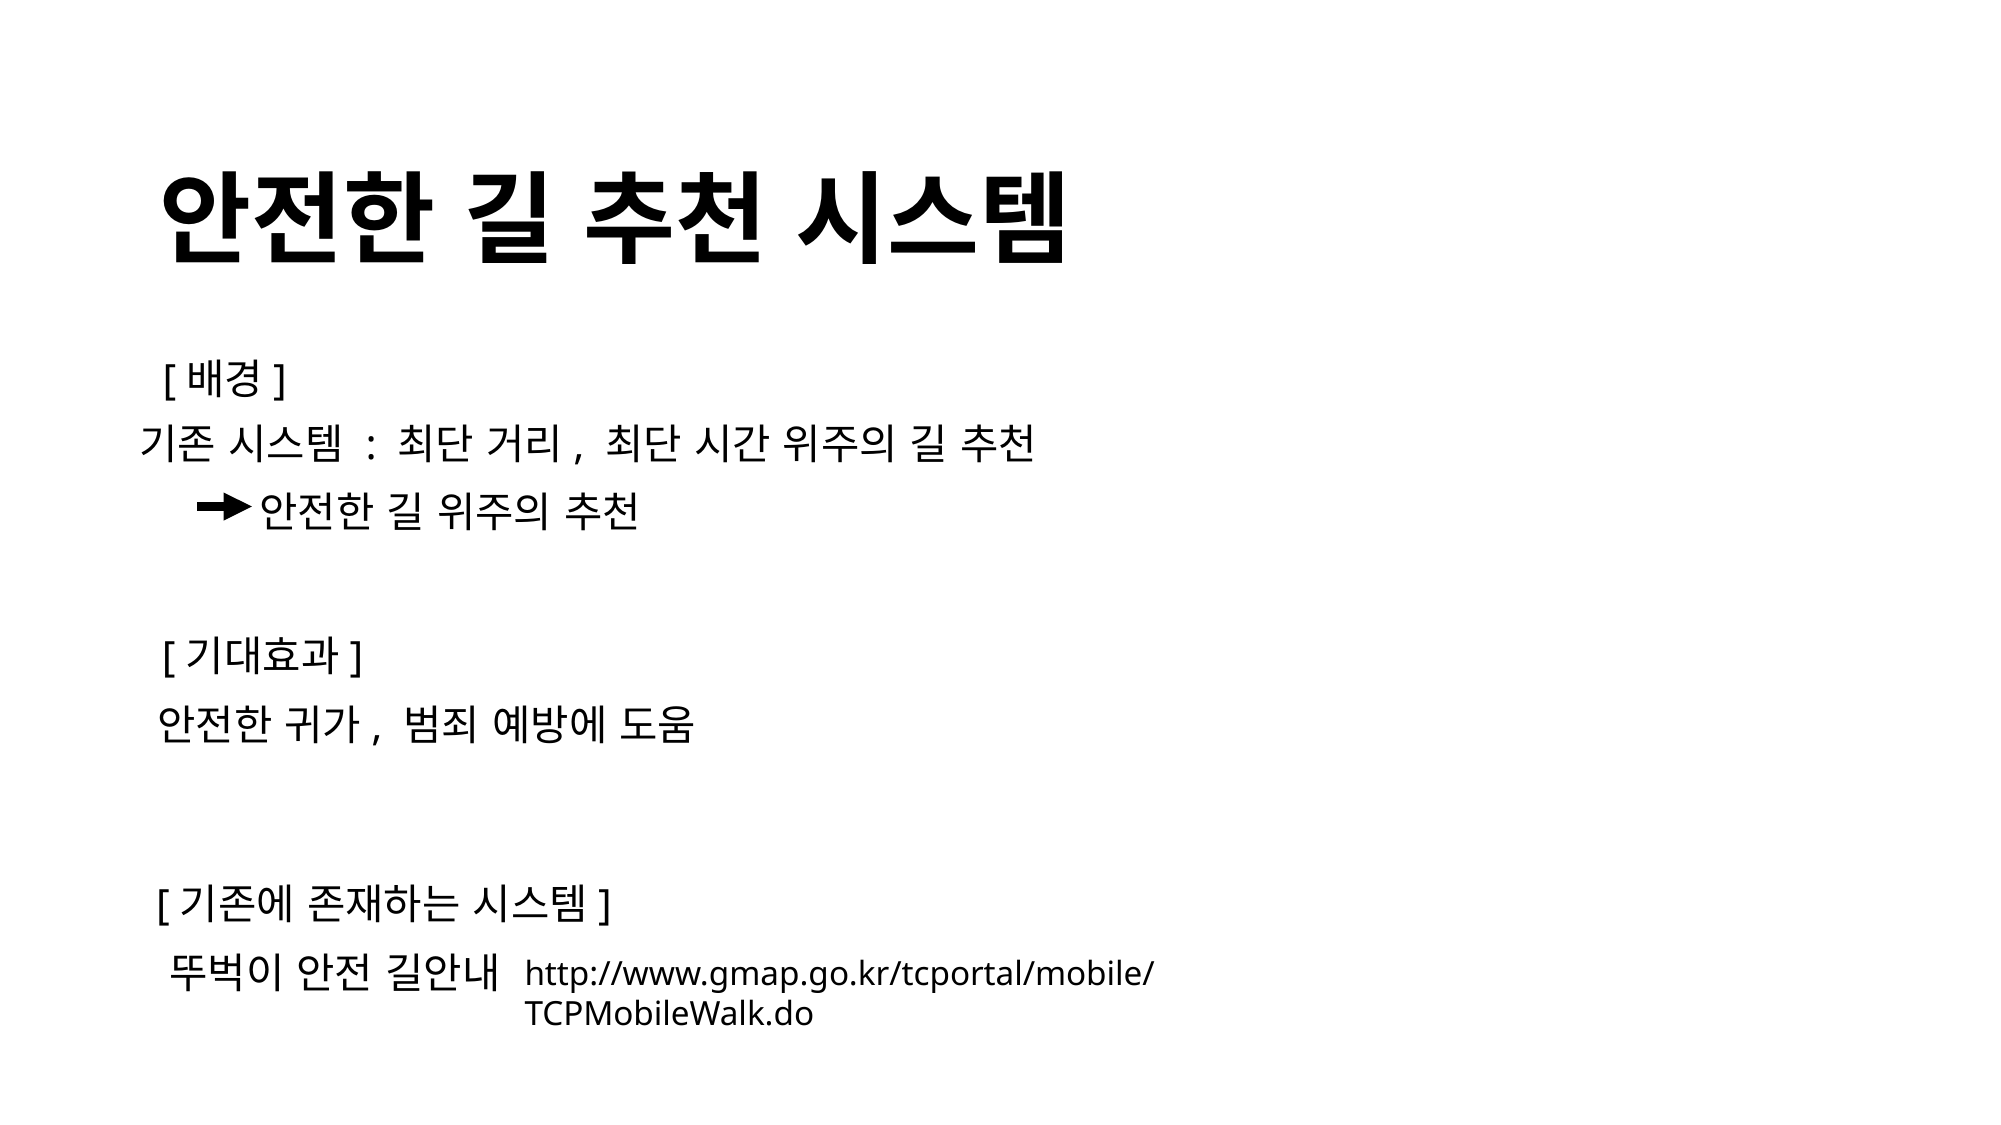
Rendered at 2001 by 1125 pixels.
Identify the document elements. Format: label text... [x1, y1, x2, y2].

text_box [기존에 존재하는 시스템] [141, 870, 627, 936]
text_box 안전한 길 추천 시스템 [145, 147, 1087, 283]
text_box 안전한 길 위주의 추천 [244, 478, 656, 544]
text_box 안전한 귀가, 범죄 예방에 도움 [142, 691, 712, 757]
text_box [배경] [147, 345, 302, 410]
text_box 뚜벅이 안전 길안내 [154, 939, 516, 1005]
text_box [기대효과] [147, 622, 379, 688]
text_box http://www.gmap.go.kr/tcportal/mobile/TCPMobileWalk.do [509, 944, 1452, 1040]
text_box 기존 시스템 : 최단 거리, 최단 시간 위주의 길 추천 [124, 410, 1053, 476]
